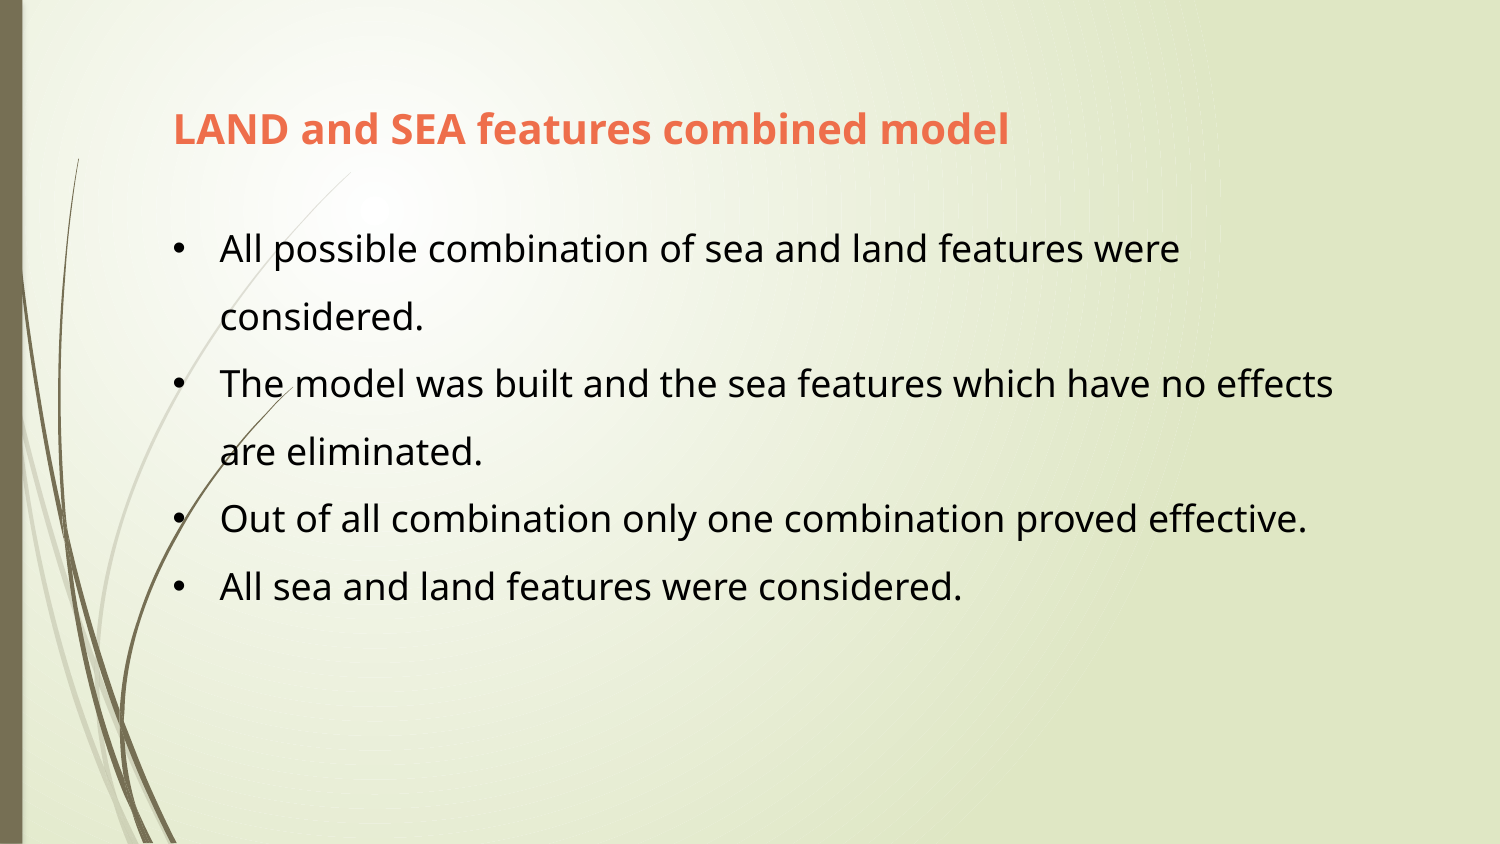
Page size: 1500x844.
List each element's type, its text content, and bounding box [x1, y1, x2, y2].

text_box LAND and SEA features combined model All possible combination of sea and land features were considered. The model was built and the sea features which have no effects are eliminated. Out of all combination only one combination proved effective. All sea and land features were considered. [157, 95, 1360, 616]
